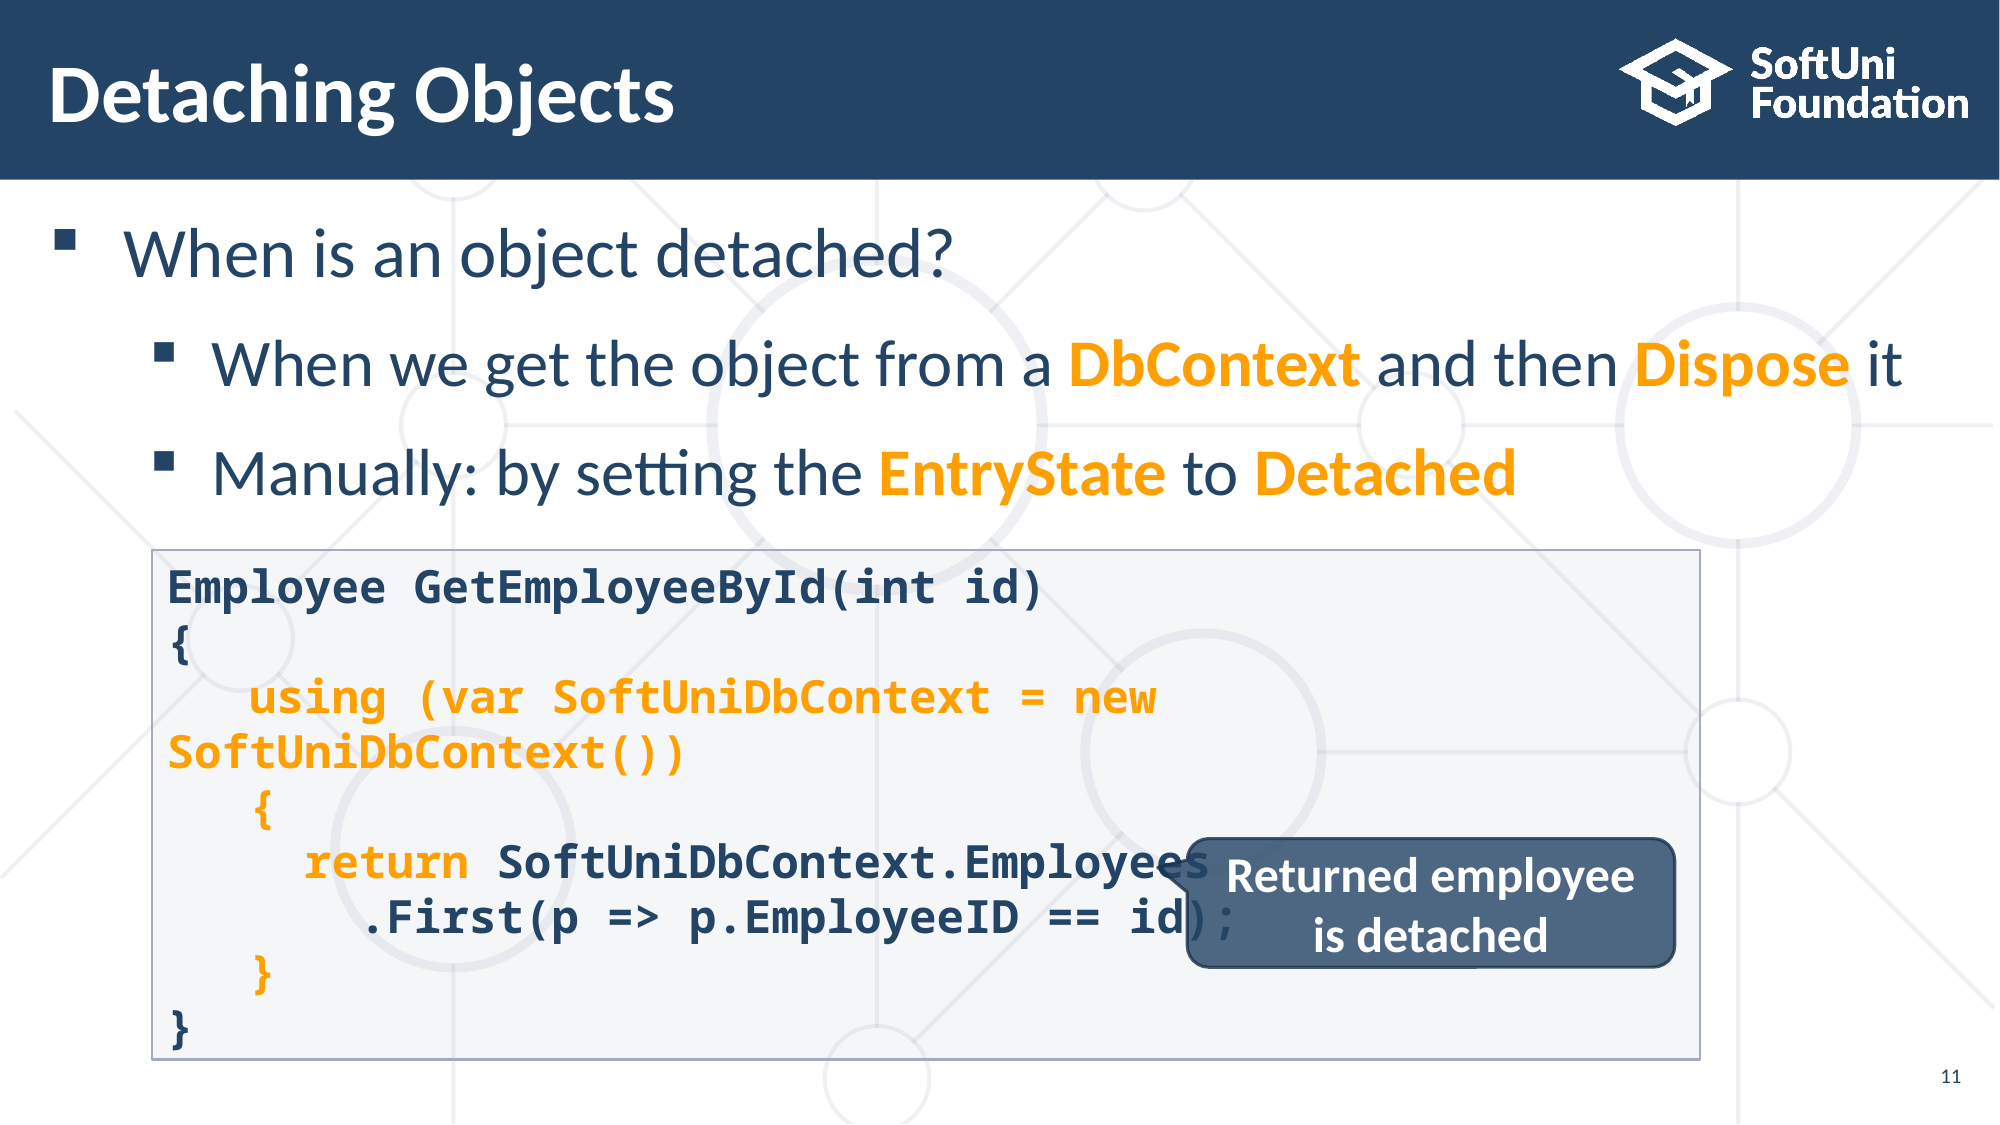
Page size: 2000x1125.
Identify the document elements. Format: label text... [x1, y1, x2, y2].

title Detaching Objects [31, 16, 1591, 162]
text_box Employee GetEmployeeById(int id) { using (var SoftUniDbContext = new SoftUniDbContext()) { return SoftUniDbContext.Employees .First(p => p.EmployeeID == id); } } [151, 549, 1700, 1060]
text_box Returned employee is detached [1155, 836, 1677, 970]
picture [1618, 38, 1968, 126]
list When is an object detached? When we get the object from a DbContext and then Dispose it Manually: by setting the EntryState to Detached [31, 196, 1970, 1050]
slide_number 11 [1896, 1049, 1968, 1101]
